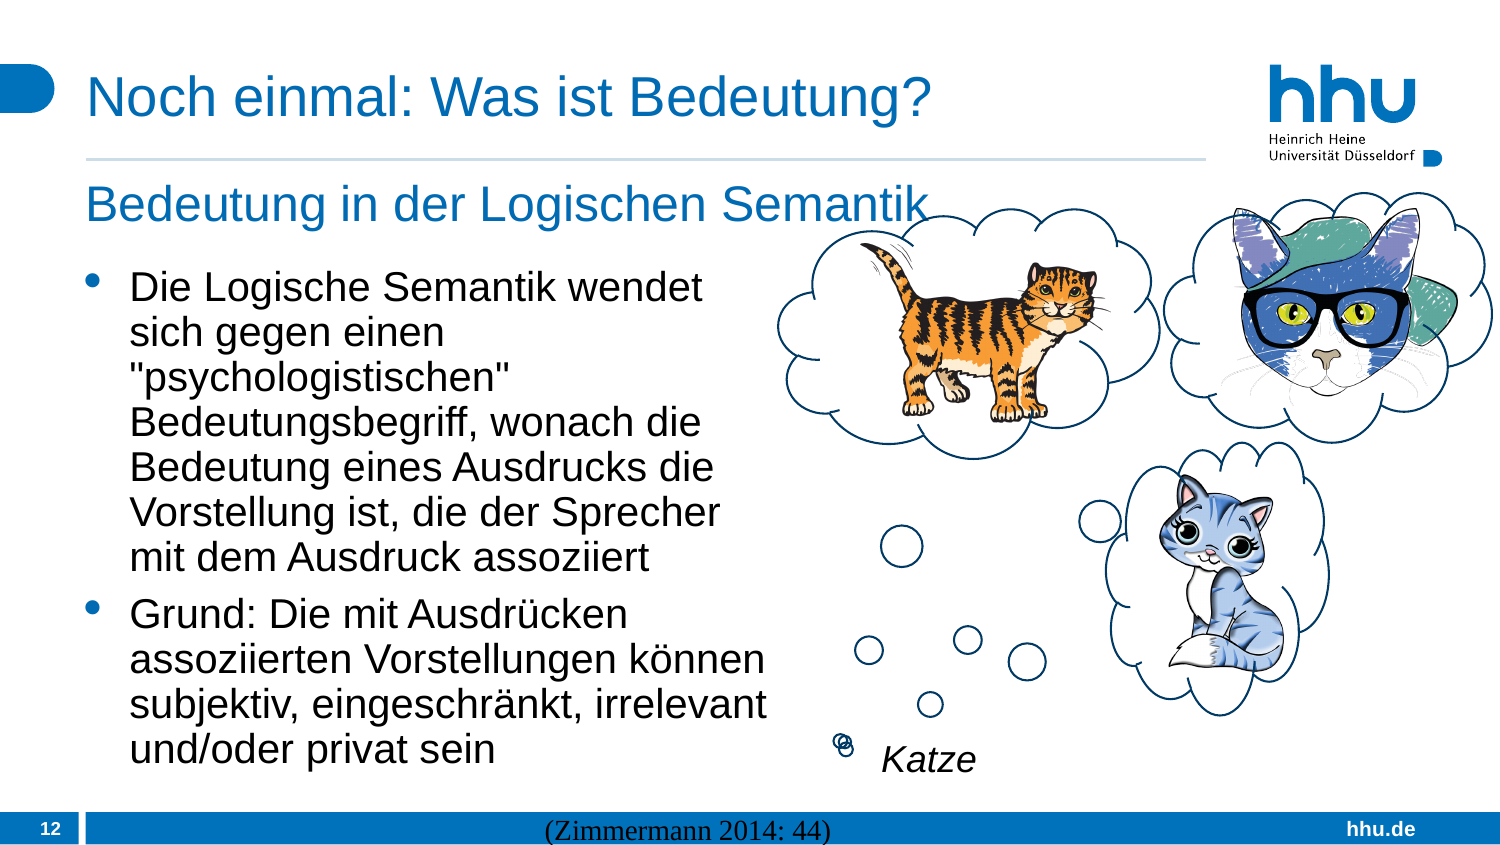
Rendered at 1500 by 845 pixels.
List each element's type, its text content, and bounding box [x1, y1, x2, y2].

picture [1221, 208, 1458, 406]
list Die Logische Semantik wendet sich gegen einen "psychologistischen" Bedeutungsbegriff, wonach die Bedeutung eines Ausdrucks die Vorstellung ist, die der Sprecher mit dem Ausdruck assoziiert Grund: Die mit Ausdrücken assoziierten Vorstellungen können subjektiv, eingeschränkt, irrelevant und/oder privat sein [85, 253, 774, 797]
list Bedeutung in der Logischen Semantik [85, 178, 1415, 232]
picture [1159, 474, 1284, 672]
text_box [1280, 198, 1332, 208]
text_box [777, 208, 1161, 461]
title Noch einmal: Was ist Bedeutung? [86, 54, 1207, 129]
text_box [916, 691, 944, 718]
text_box [1007, 642, 1047, 682]
text_box [1078, 499, 1122, 544]
text_box [1458, 224, 1494, 366]
slide_number 12 [5, 816, 62, 841]
text_box Katze [866, 727, 992, 788]
text_box [1162, 219, 1428, 444]
text_box [952, 625, 983, 655]
text_box [1335, 192, 1449, 208]
text_box [837, 734, 853, 750]
text_box [854, 635, 884, 666]
text_box [879, 524, 924, 569]
picture [860, 243, 1111, 423]
text_box [837, 744, 854, 758]
footer (Zimmermann 2014: 44) [103, 816, 1273, 841]
text_box [1104, 441, 1330, 717]
text_box [832, 733, 845, 749]
